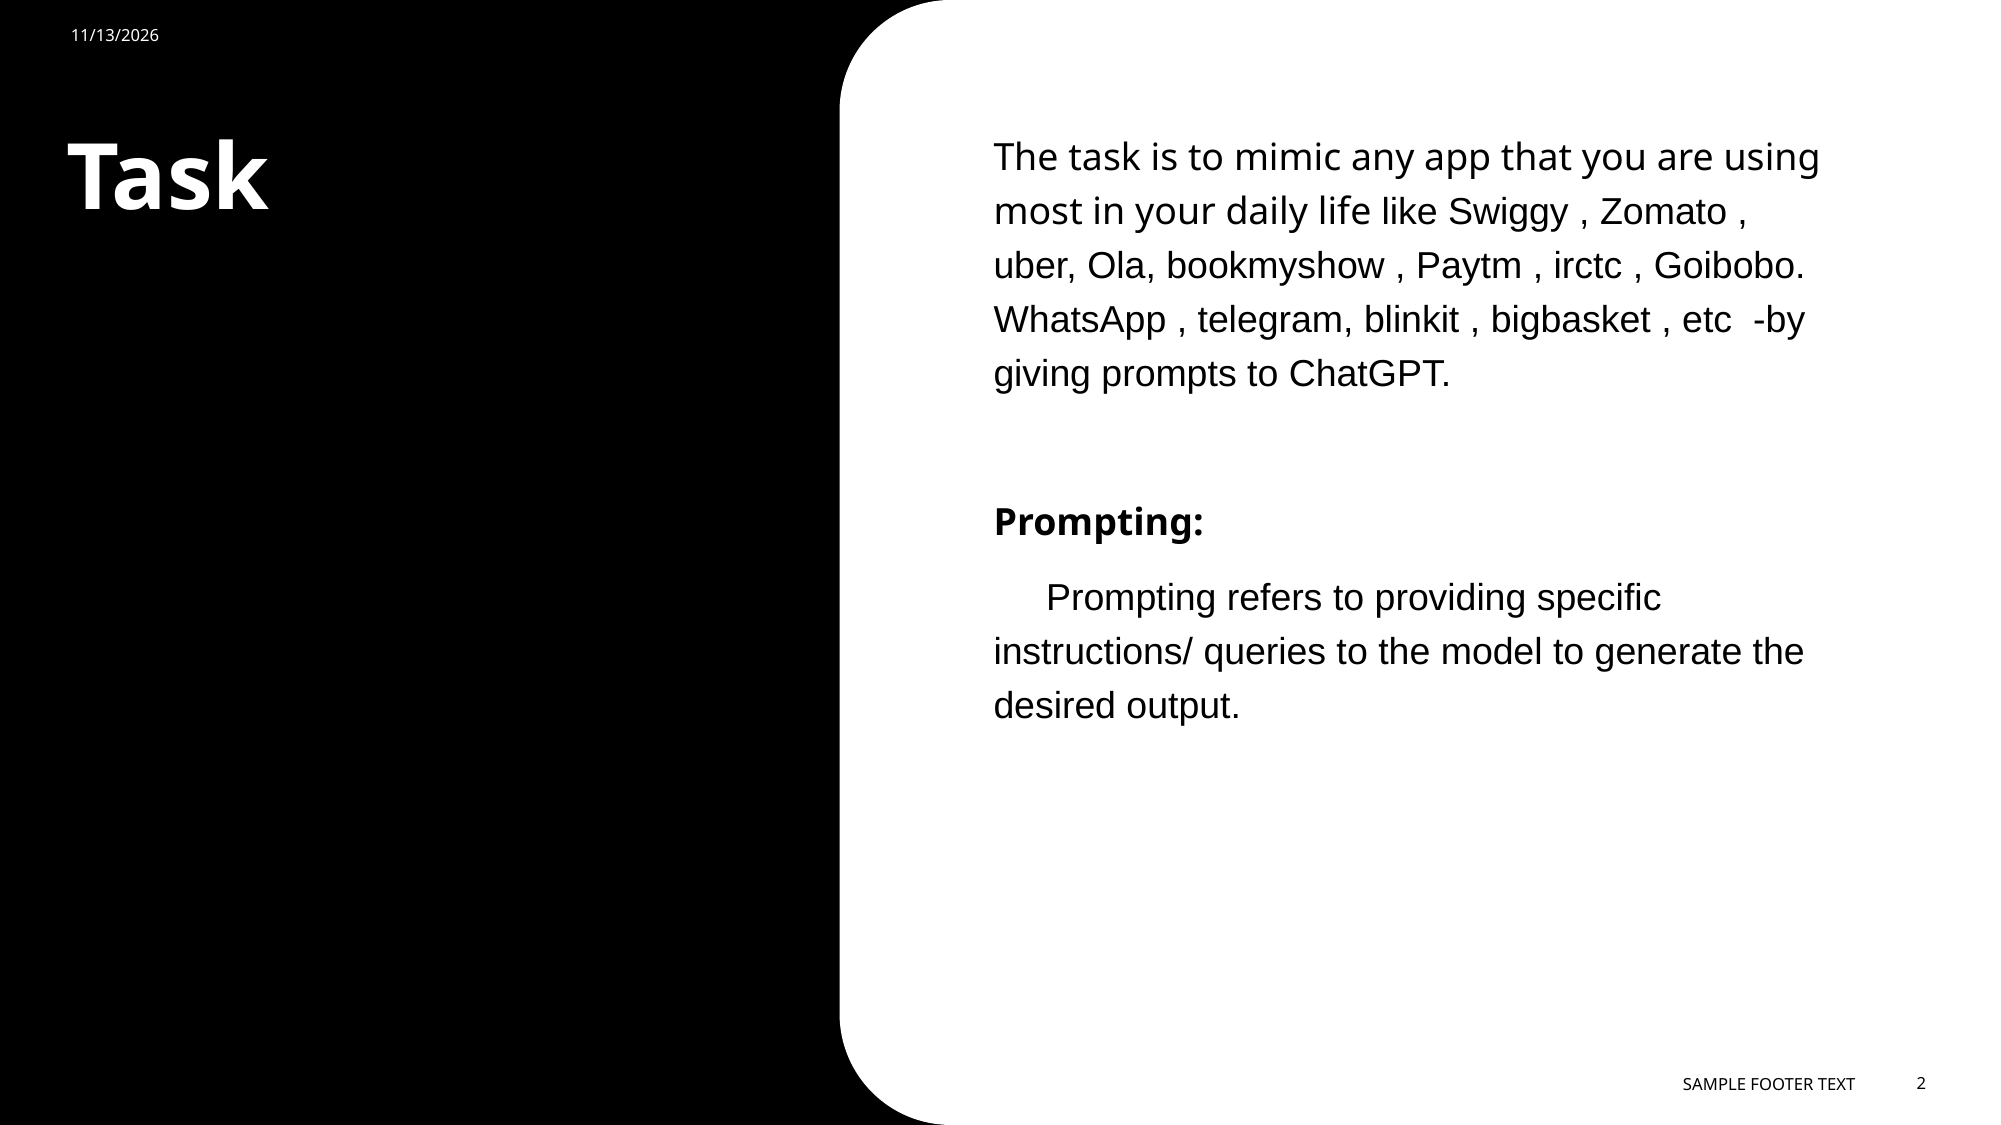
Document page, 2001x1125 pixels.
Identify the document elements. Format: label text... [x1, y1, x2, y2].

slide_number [55, 10, 506, 63]
list The task is to mimic any app that you are using most in your daily life like Swiggy , Zomato , uber, Ola, bookmyshow , Paytm , irctc , Goibobo. WhatsApp , telegram, blinkit , bigbasket , etc -by giving prompts to ChatGPT. Prompting: Prompting refers to providing specific instructions/ queries to the model to generate the desired output. [978, 116, 1844, 1002]
text_box [838, 0, 2000, 1125]
footer Sample Footer Text [1204, 1053, 1871, 1114]
text_box [0, 0, 929, 1125]
title Task [51, 123, 704, 988]
slide_number 2 [1870, 1054, 1942, 1114]
